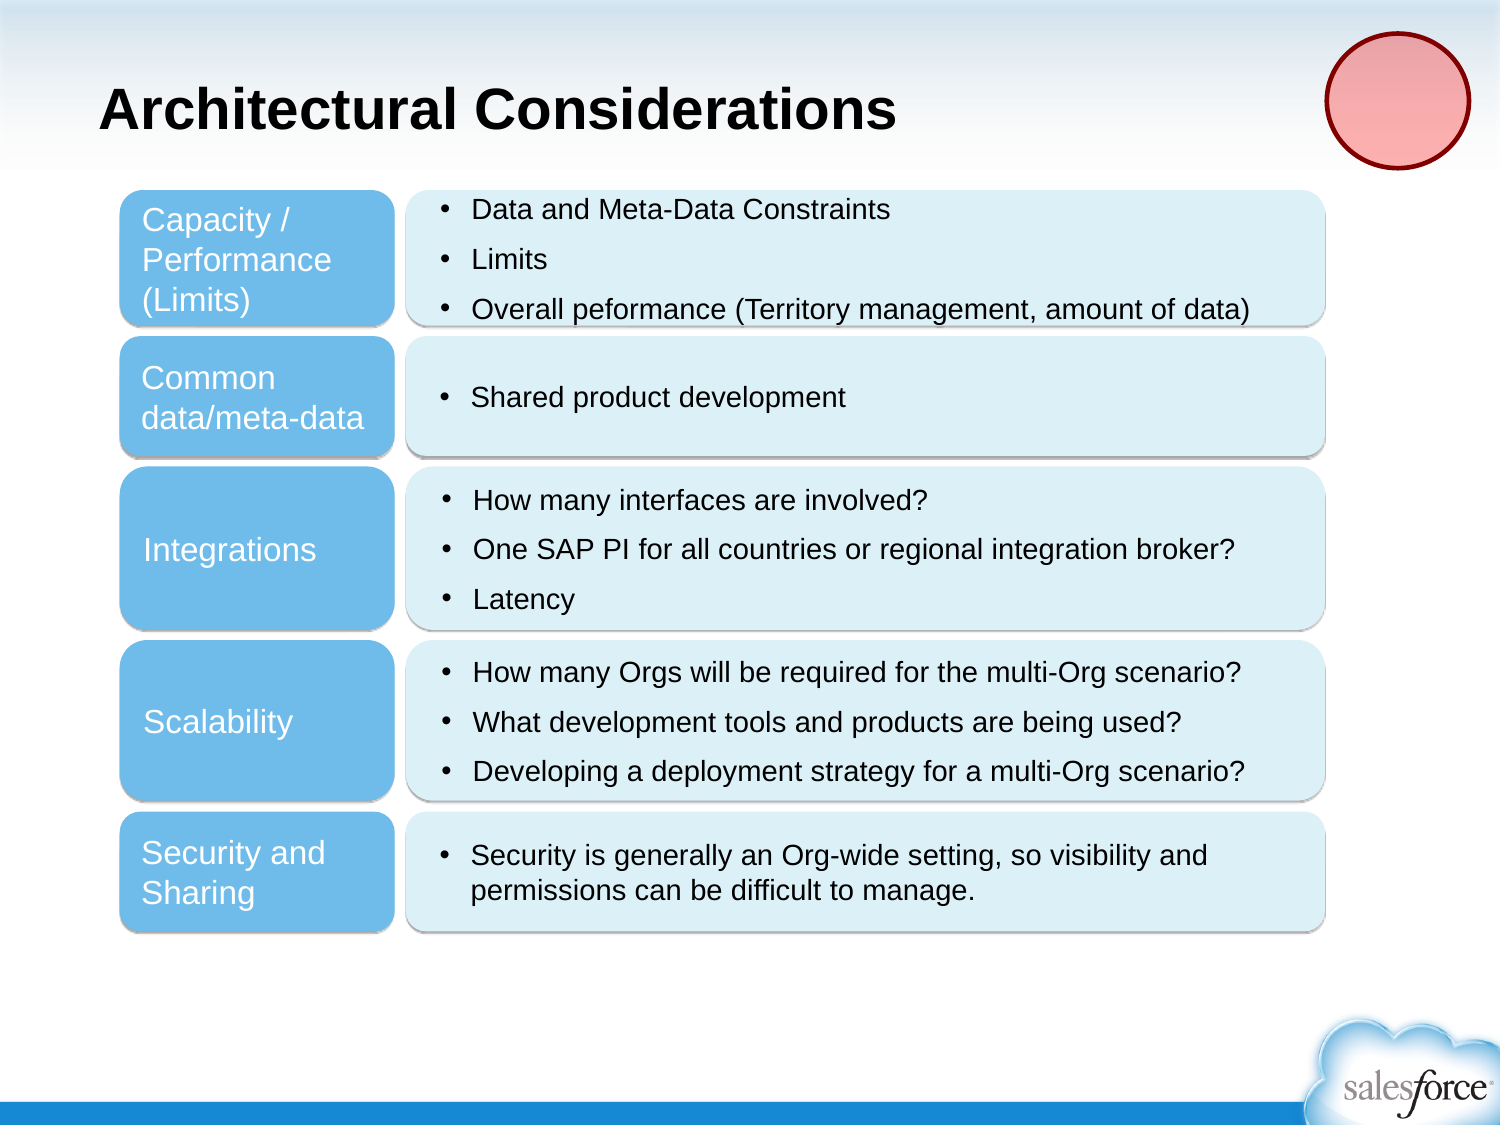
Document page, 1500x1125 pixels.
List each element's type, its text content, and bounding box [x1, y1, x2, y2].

text_box [1326, 33, 1469, 169]
picture [1261, 976, 1500, 1125]
text_box Integrations [120, 467, 394, 630]
text_box Scalability [120, 640, 394, 800]
text_box Shared product development [406, 336, 1325, 456]
text_box How many Orgs will be required for the multi-Org scenario? What development tools and products are being used? Developing a deployment strategy for a multi-Org scenario? [406, 640, 1325, 800]
text_box Common data/meta-data [120, 336, 394, 456]
text_box How many interfaces are involved? One SAP PI for all countries or regional integration broker? Latency [406, 467, 1325, 630]
text_box Data and Meta-Data Constraints Limits Overall peformance (Territory management, amount of data) [406, 190, 1325, 325]
text_box Security is generally an Org-wide setting, so visibility and permissions can be difficult to manage. [406, 812, 1325, 931]
text_box Security and Sharing [120, 812, 394, 931]
text_box Capacity / Performance (Limits) [120, 190, 394, 325]
title Architectural Considerations [83, 41, 1434, 172]
